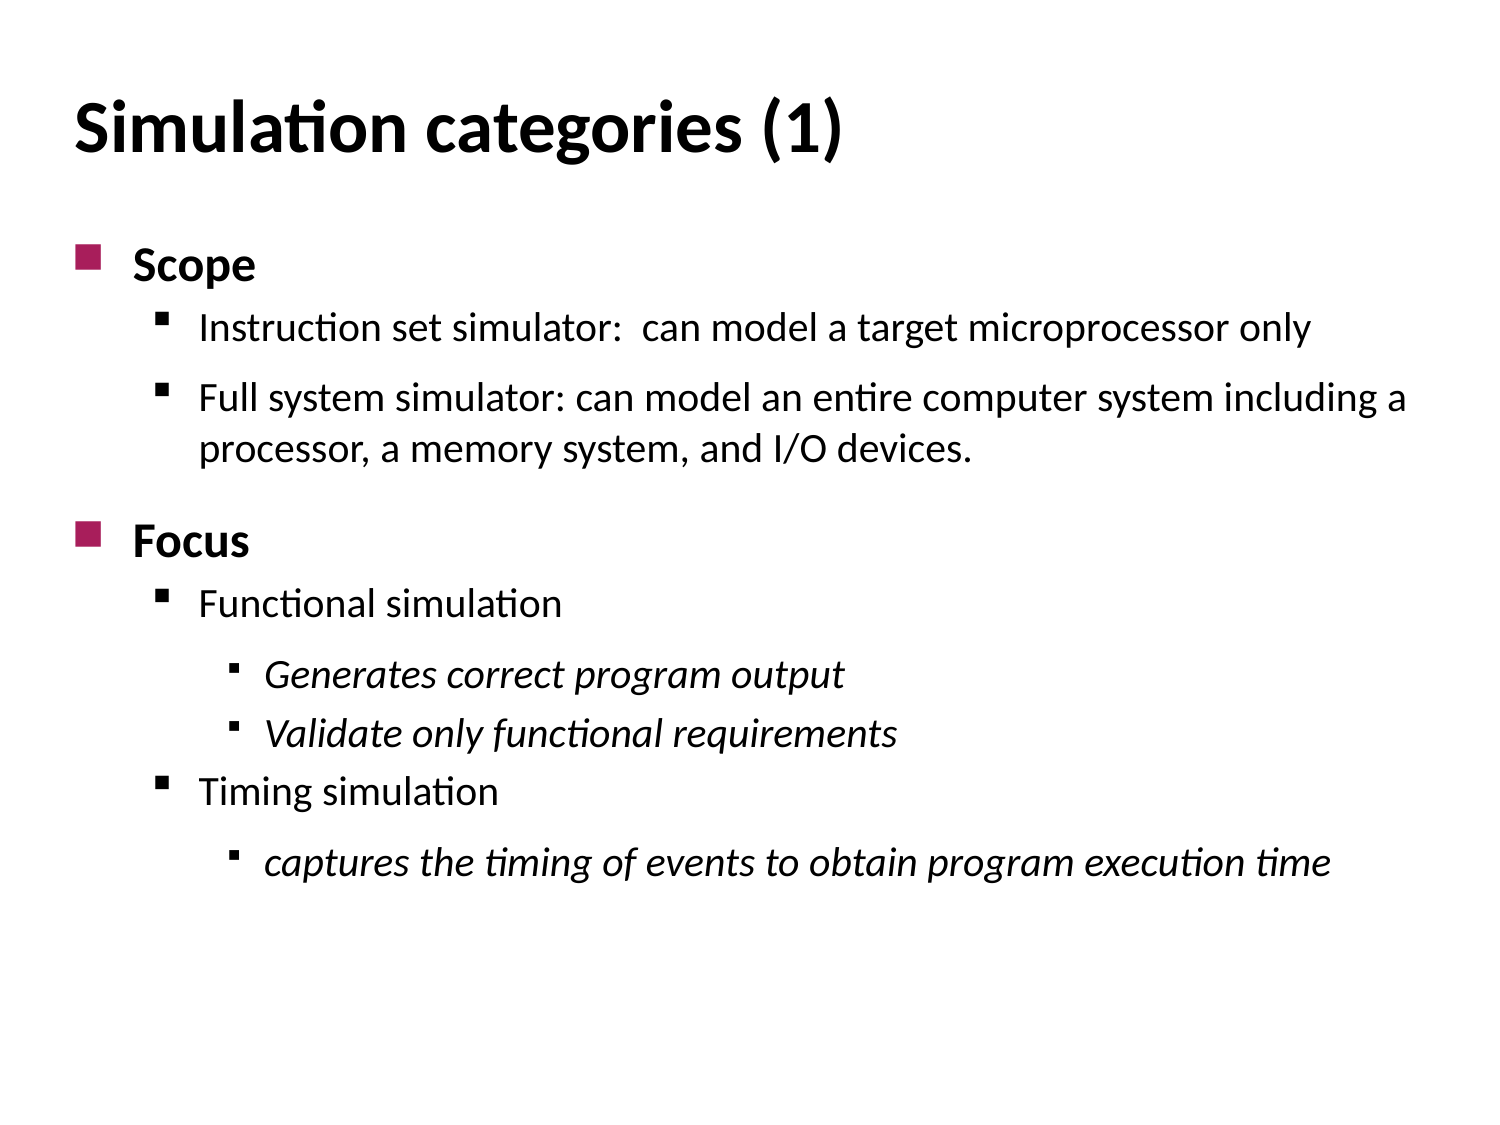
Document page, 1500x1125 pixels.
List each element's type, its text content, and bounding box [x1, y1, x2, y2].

title Simulation categories (1) [59, 62, 1439, 188]
list Scope Instruction set simulator: can model a target microprocessor only Full system simulator: can model an entire computer system including a processor, a memory system, and I/O devices. Focus Functional simulation Generates correct program output Validate only functional requirements Timing simulation captures the timing of events to obtain program execution time [61, 223, 1439, 1040]
